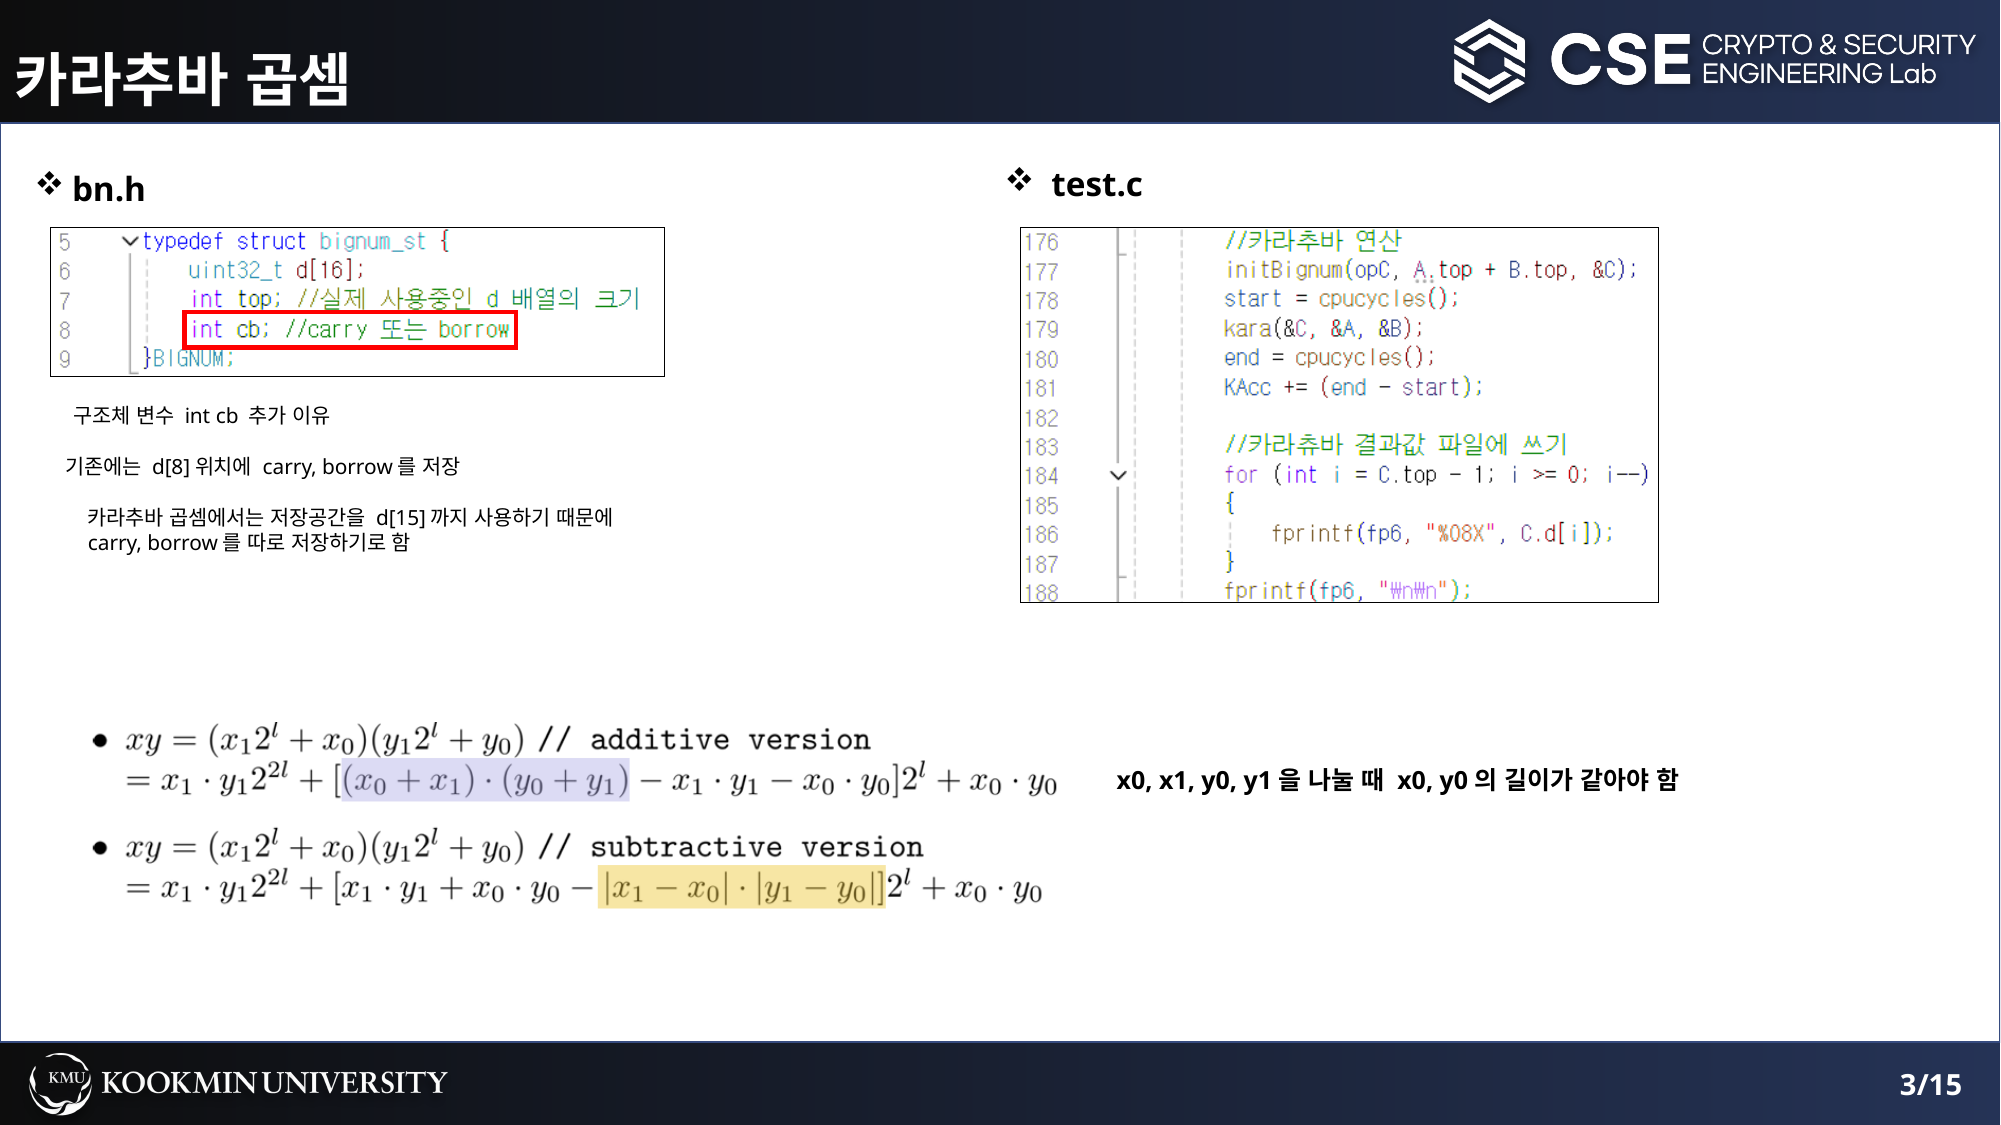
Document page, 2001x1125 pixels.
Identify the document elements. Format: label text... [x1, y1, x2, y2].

picture [78, 722, 1069, 917]
picture [1020, 227, 1659, 603]
picture [1771, 19, 1978, 103]
text_box test.c [989, 156, 1158, 211]
text_box 카라추바 곱셈에서는 저장공간을 d[15]까지 사용하기 때문에 carry, borrow를 따로 저장하기로 함 [73, 497, 634, 563]
picture [50, 227, 664, 377]
text_box 구조체 변수 int cb 추가 이유 [58, 395, 346, 436]
list bn.h [19, 140, 1981, 1024]
text_box 기존에는 d[8]위치에 carry, borrow를 저장 [50, 446, 476, 487]
title 카라추바 곱셈 [0, 0, 1771, 122]
text_box x0, x1, y0, y1을 나눌 때 x0, y0의 길이가 같아야 함 [1101, 756, 1695, 802]
